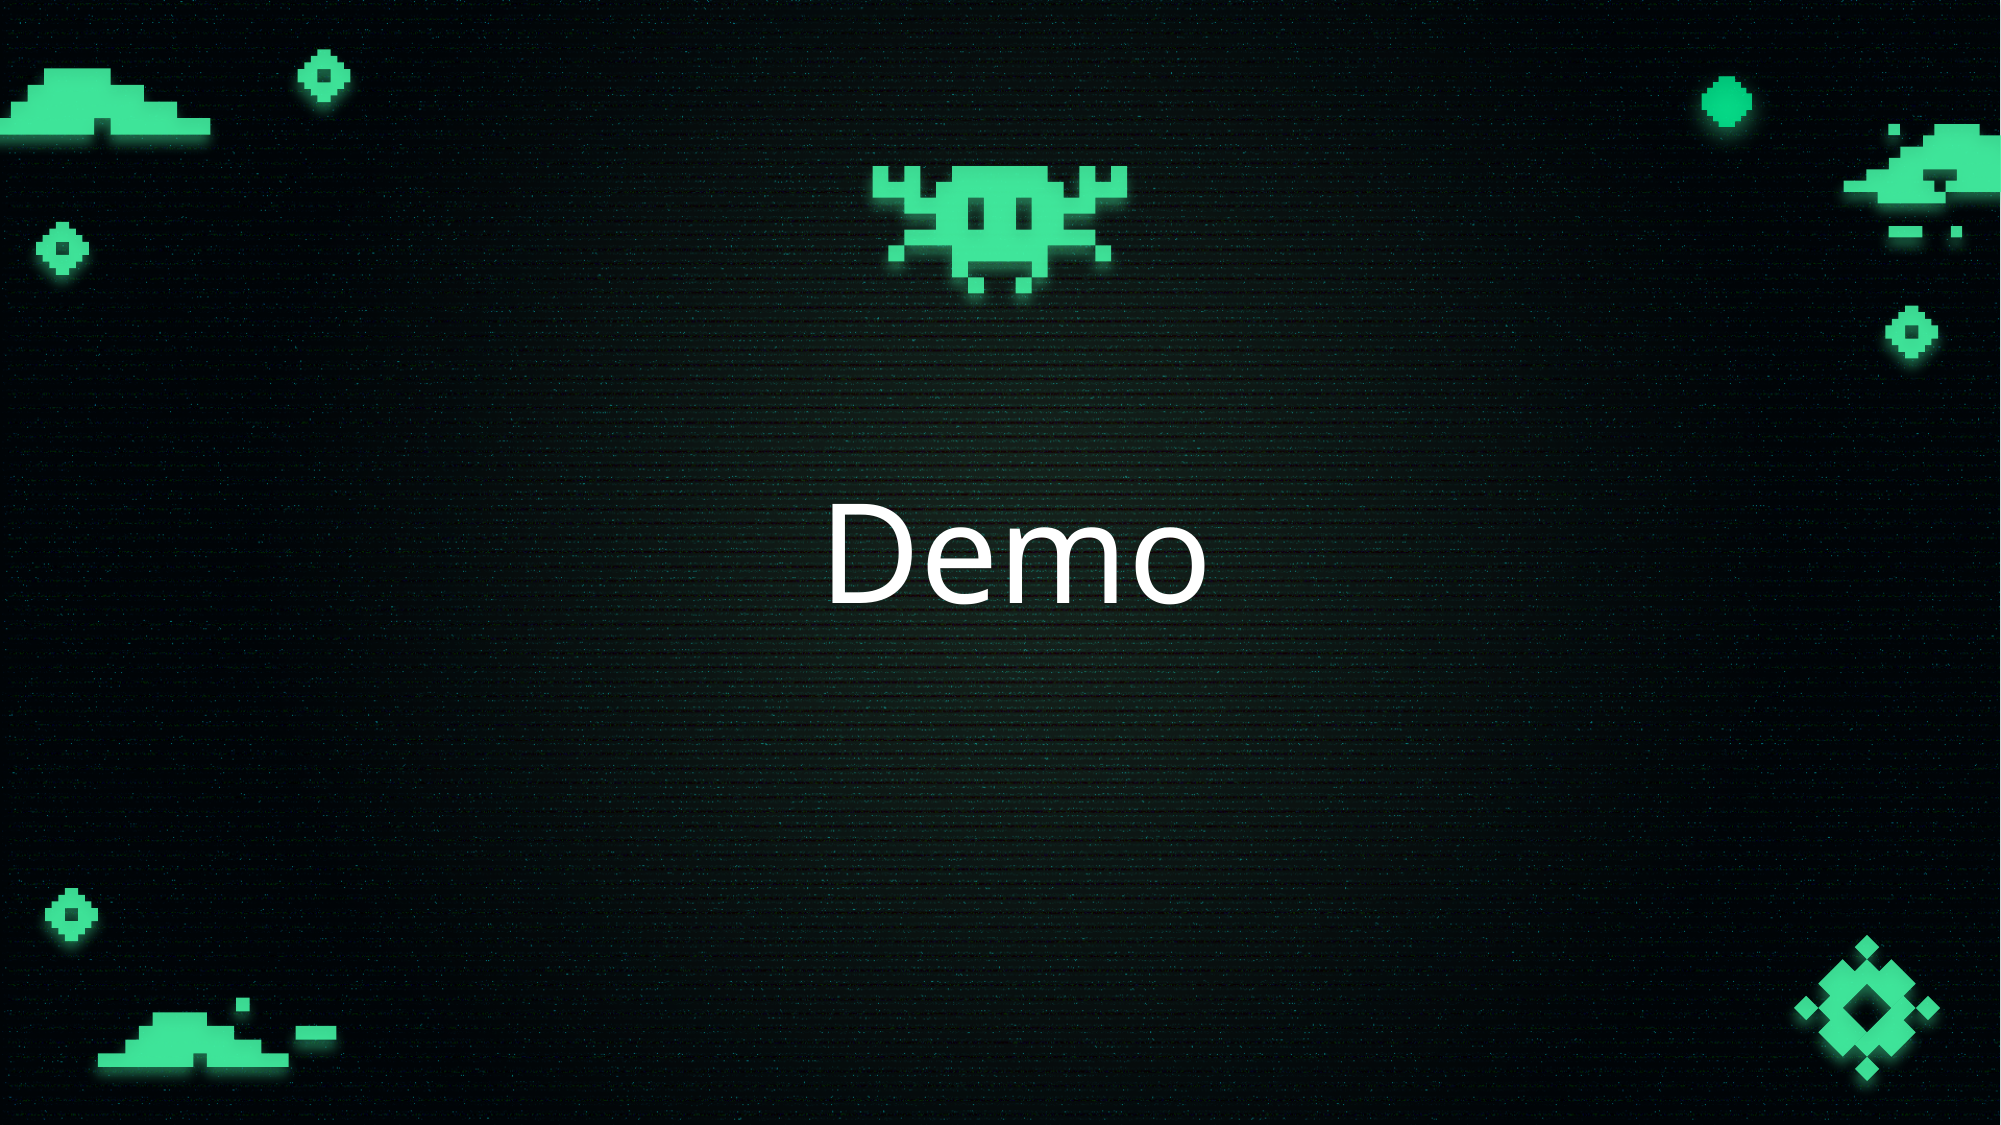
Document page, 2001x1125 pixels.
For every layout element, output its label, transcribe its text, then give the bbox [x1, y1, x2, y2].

picture [0, 0, 2000, 1125]
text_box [872, 165, 1128, 294]
title Demo [538, 444, 1493, 649]
picture [1935, 180, 1945, 191]
